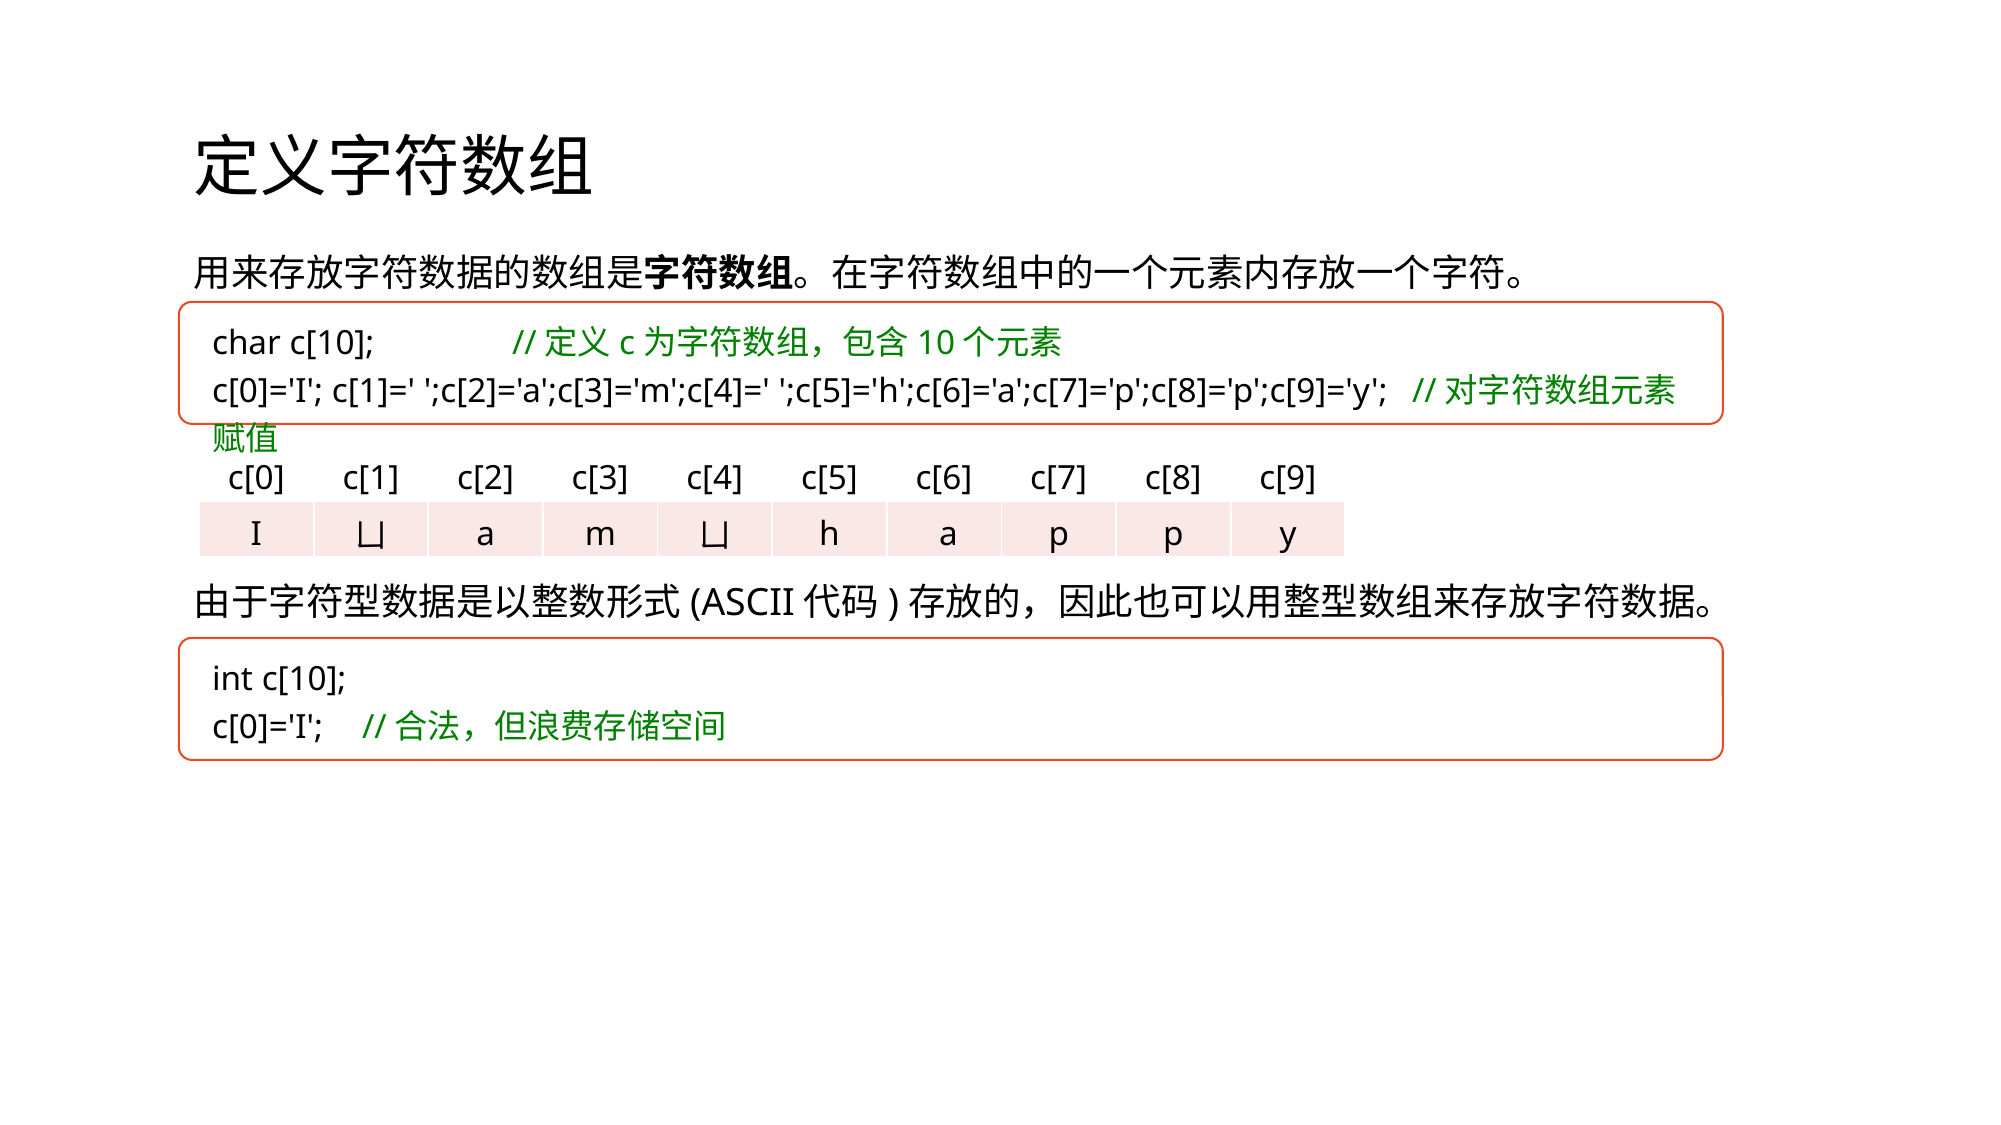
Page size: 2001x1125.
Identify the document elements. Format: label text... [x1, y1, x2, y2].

table_header c[5] [772, 447, 887, 502]
table_cell a [888, 502, 1001, 556]
table_cell ㄩ [315, 502, 427, 556]
table_header c[0] [199, 447, 314, 502]
table_cell p [1002, 502, 1115, 556]
table_header c[8] [1116, 447, 1231, 502]
table_cell p [1117, 502, 1230, 556]
table_header c[1] [314, 447, 428, 502]
table_header c[3] [543, 447, 658, 502]
table_header c[7] [1001, 447, 1116, 502]
text_box 由于字符型数据是以整数形式(ASCII代码)存放的，因此也可以用整型数组来存放字符数据。 [178, 570, 1757, 631]
table_cell h [773, 502, 886, 556]
table_cell m [544, 502, 657, 556]
table_cell I [200, 502, 313, 556]
table_header c[6] [887, 447, 1001, 502]
table_cell a [429, 502, 542, 556]
table_header c[9] [1231, 447, 1345, 502]
table_header c[2] [428, 447, 543, 502]
table_cell ㄩ [658, 502, 771, 556]
table_cell y [1232, 502, 1344, 556]
text_box char c[10]; //定义c为字符数组，包含10个元素 c[0]='I'; c[1]=' ';c[2]='a';c[3]='m';c[4]=' ';c[5]='h';c[6]='a';c[7]='p';c[8]='p';c[9]='y'; //对字符数组元素赋值 [177, 300, 1724, 425]
table_header c[4] [658, 447, 772, 502]
text_box 用来存放字符数据的数组是字符数组。在字符数组中的一个元素内存放一个字符。 [178, 241, 1633, 301]
text_box int c[10]; c[0]='I'; //合法，但浪费存储空间 [177, 636, 1724, 761]
title 定义字符数组 [178, 60, 1151, 241]
